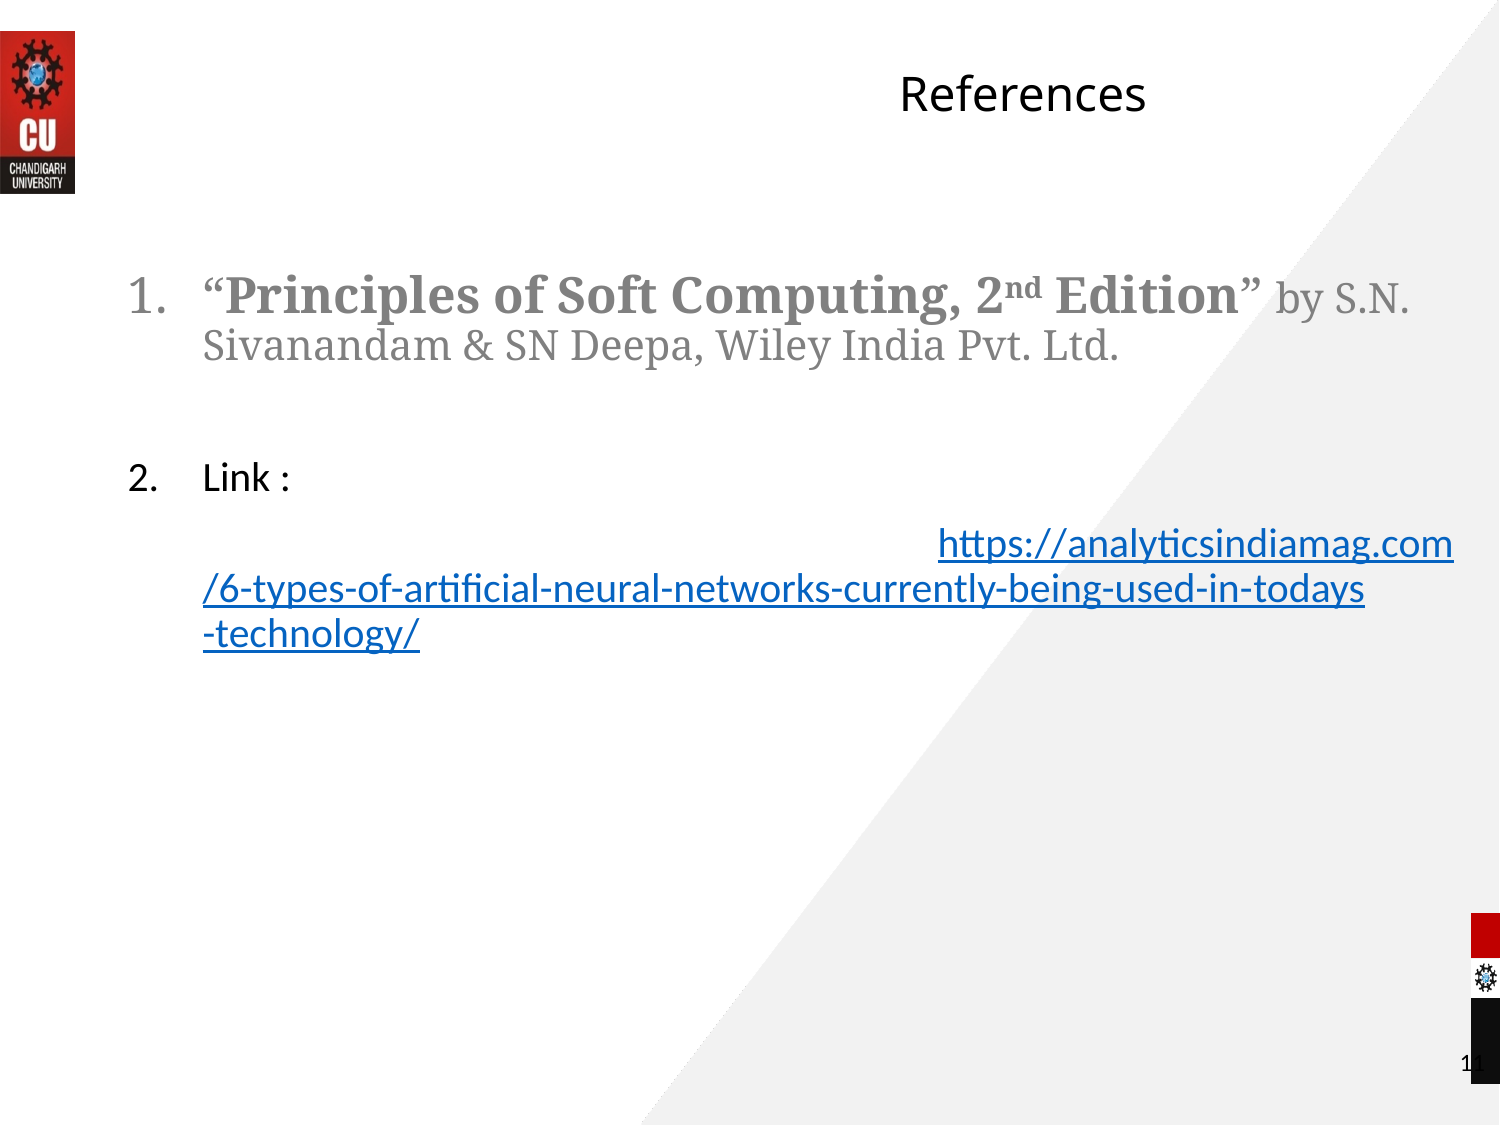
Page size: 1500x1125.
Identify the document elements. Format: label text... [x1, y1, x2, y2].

picture [0, 0, 1500, 1125]
slide_number 11 [1187, 1024, 1500, 1100]
title References [574, 62, 1472, 188]
list “Principles of Soft Computing, 2nd Edition” by S.N. Sivanandam & SN Deepa, Wiley India Pvt. Ltd. Link : https://analyticsindiamag.com/6-types-of-artificial-neural-networks-currently-being-used-in-todays-technology/ [112, 262, 1469, 1006]
